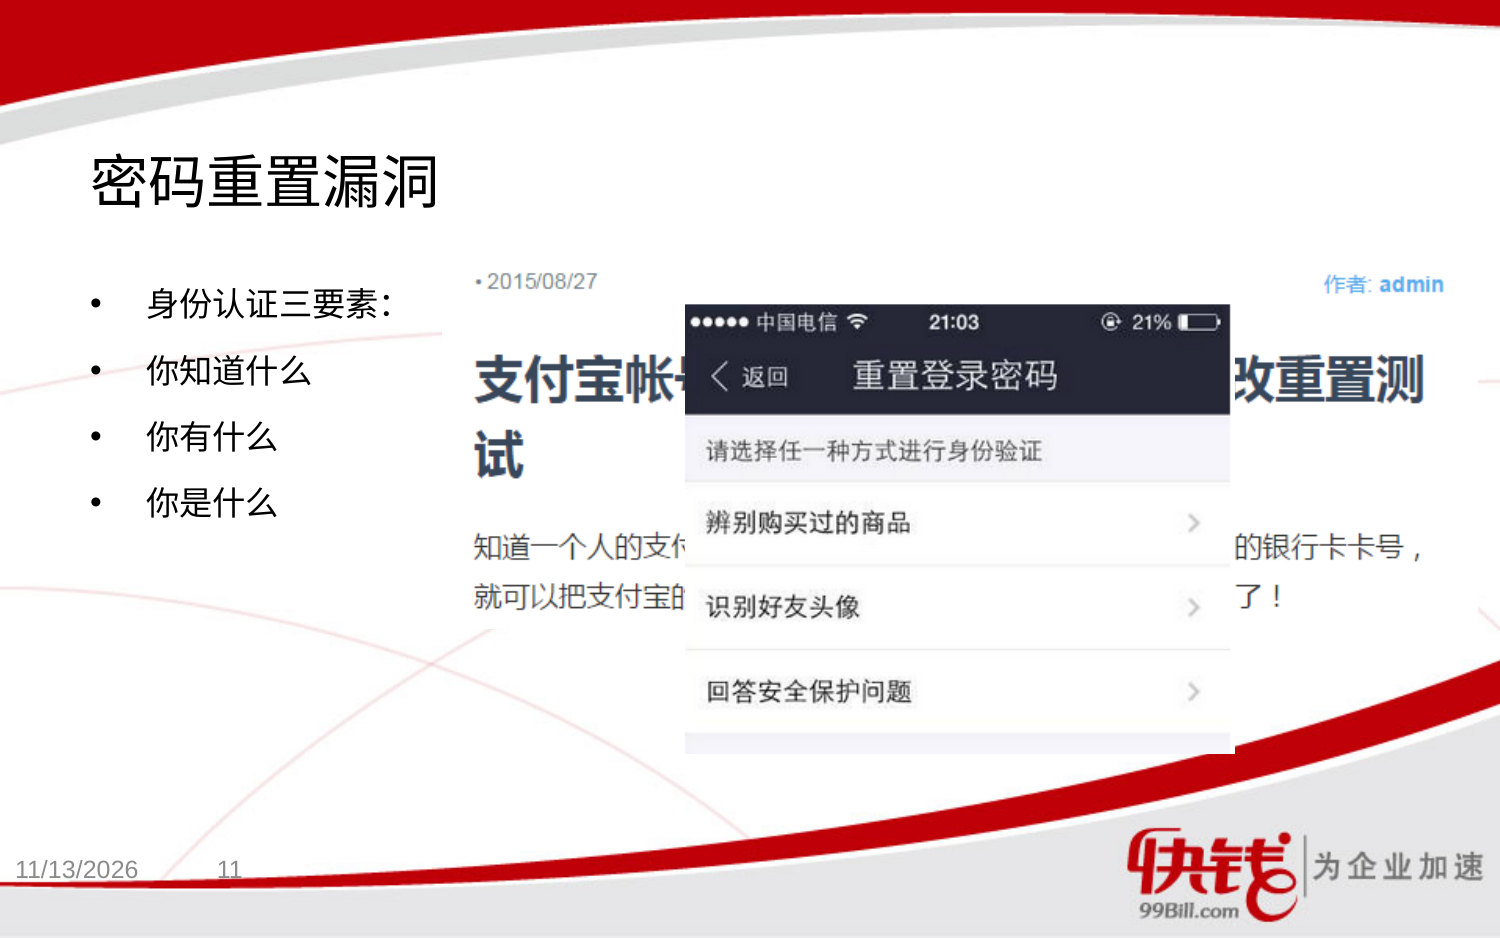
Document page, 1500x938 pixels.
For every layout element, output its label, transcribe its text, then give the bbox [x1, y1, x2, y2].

list 身份认证三要素： 你知道什么 你有什么 你是什么 [75, 255, 1425, 799]
picture [0, 0, 1500, 938]
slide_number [0, 843, 176, 894]
slide_number 11 [187, 843, 258, 894]
title 密码重置漏洞 [75, 101, 1425, 255]
